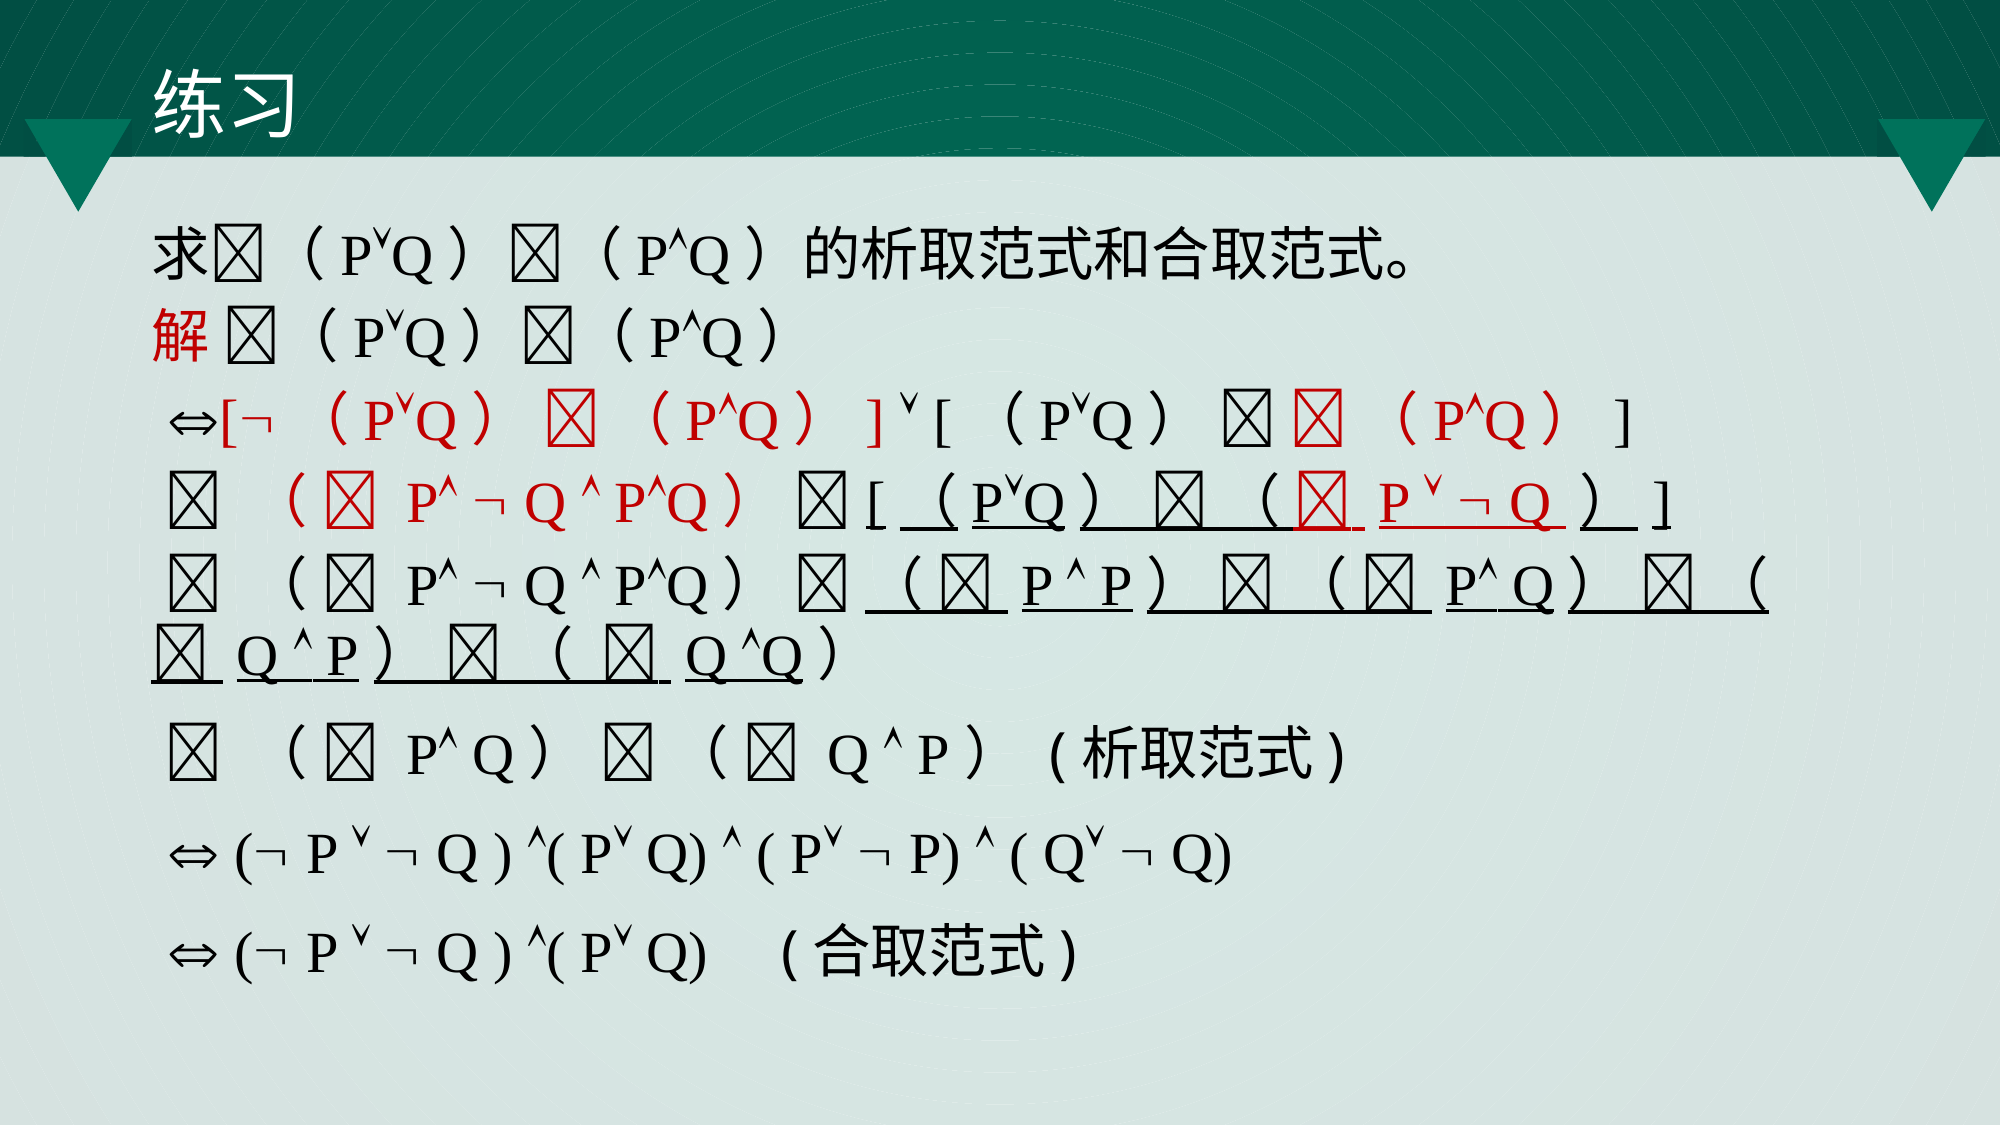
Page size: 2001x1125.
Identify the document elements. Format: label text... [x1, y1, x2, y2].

list 求（PQ）（PQ）的析取范式和合取范式。 解 （PQ）（PQ） [（PQ）  （PQ）]  [（PQ）   （PQ）]  （  P  Q  PQ） [（PQ）  （  P   Q ）]  （  P  Q  PQ）  （  P  P）  （  P Q）  （  Q  P）  （  Q Q）  （  P Q）  （  Q  P） (析取范式)  ( P   Q ) ( P Q)  ( P  P)  ( Q  Q)  ( P   Q ) ( P Q) (合取范式) [136, 191, 1807, 1059]
title 练习 [136, 24, 1813, 157]
